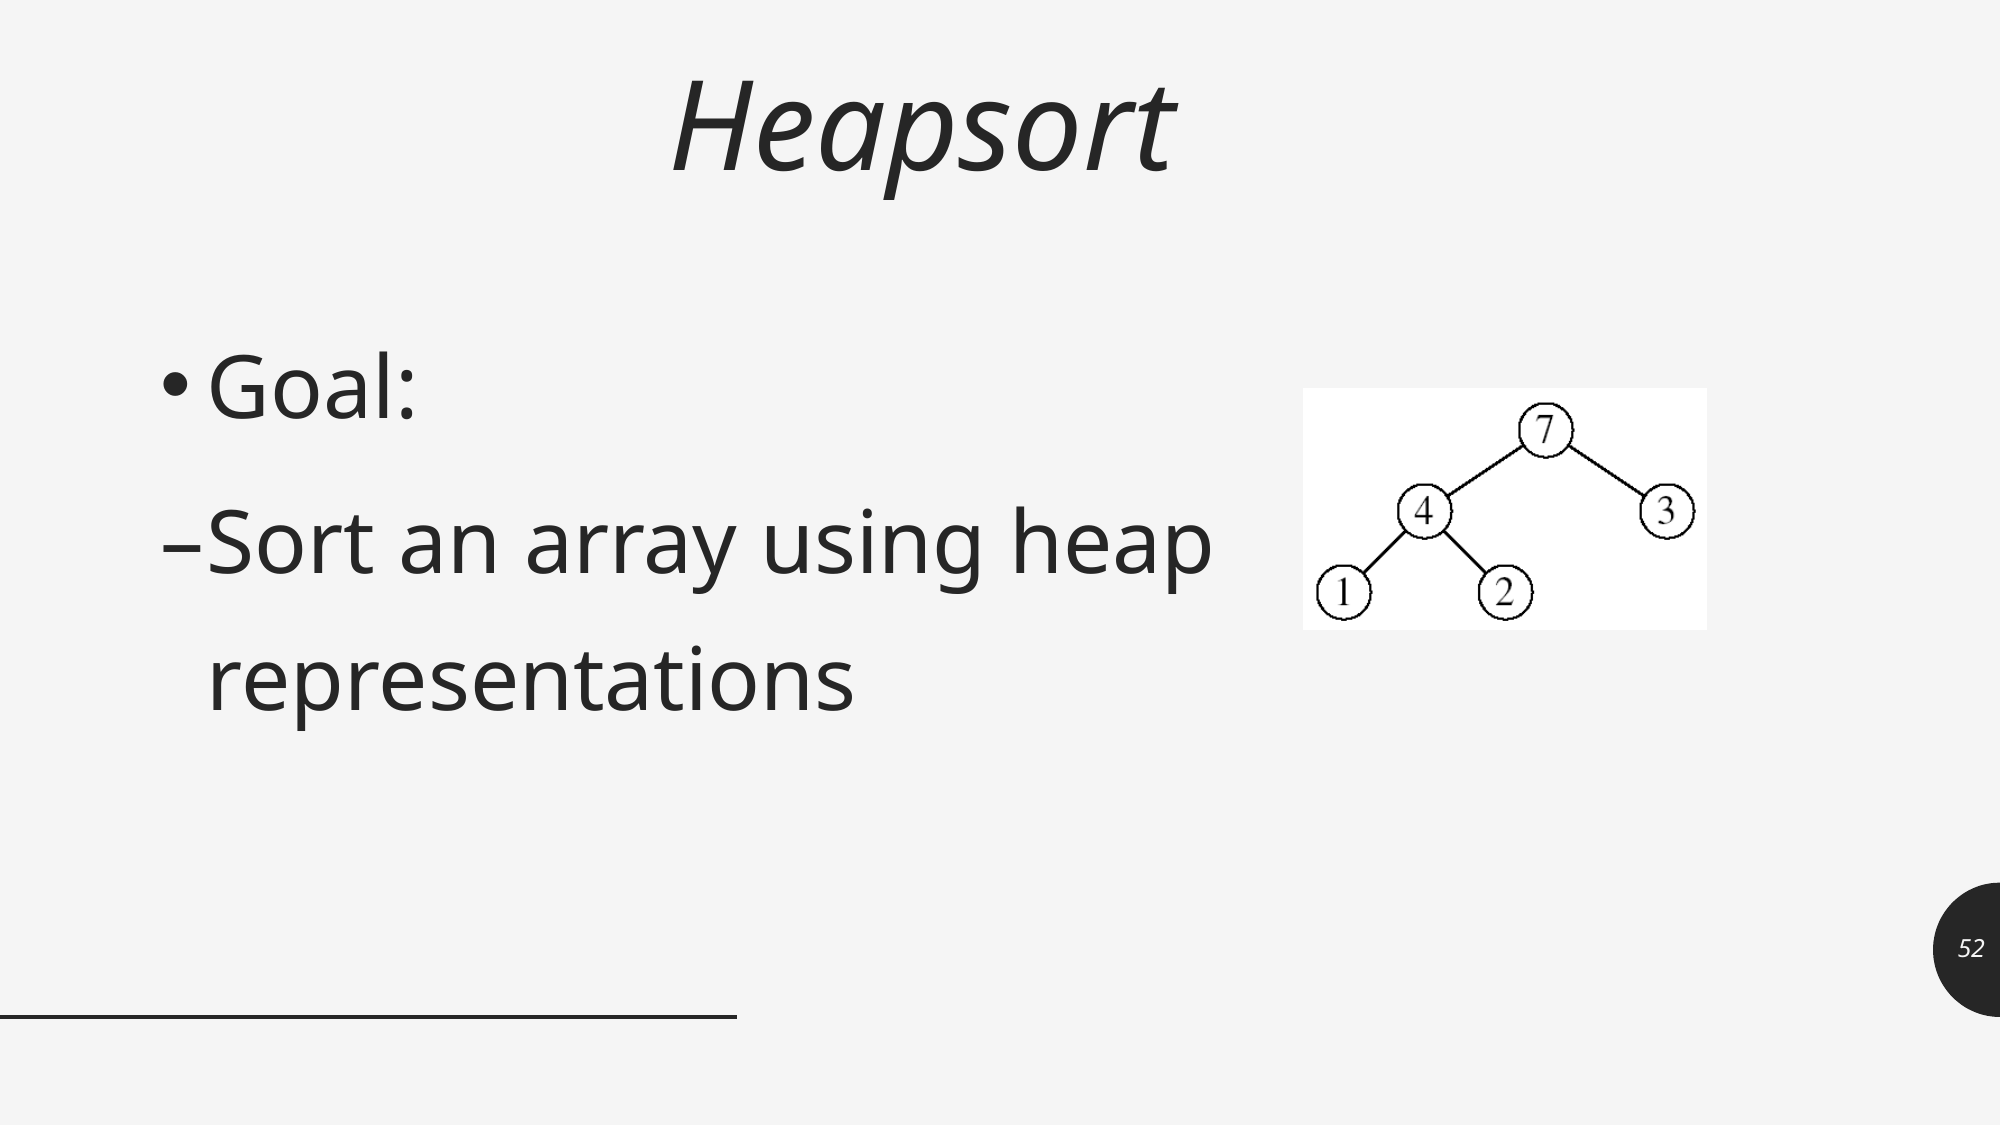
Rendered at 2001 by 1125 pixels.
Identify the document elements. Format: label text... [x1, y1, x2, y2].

slide_number 52 [1933, 919, 2000, 980]
title Heapsort [0, 55, 1190, 273]
list Goal: Sort an array using heap representations [145, 167, 1656, 1092]
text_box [1303, 389, 1707, 630]
